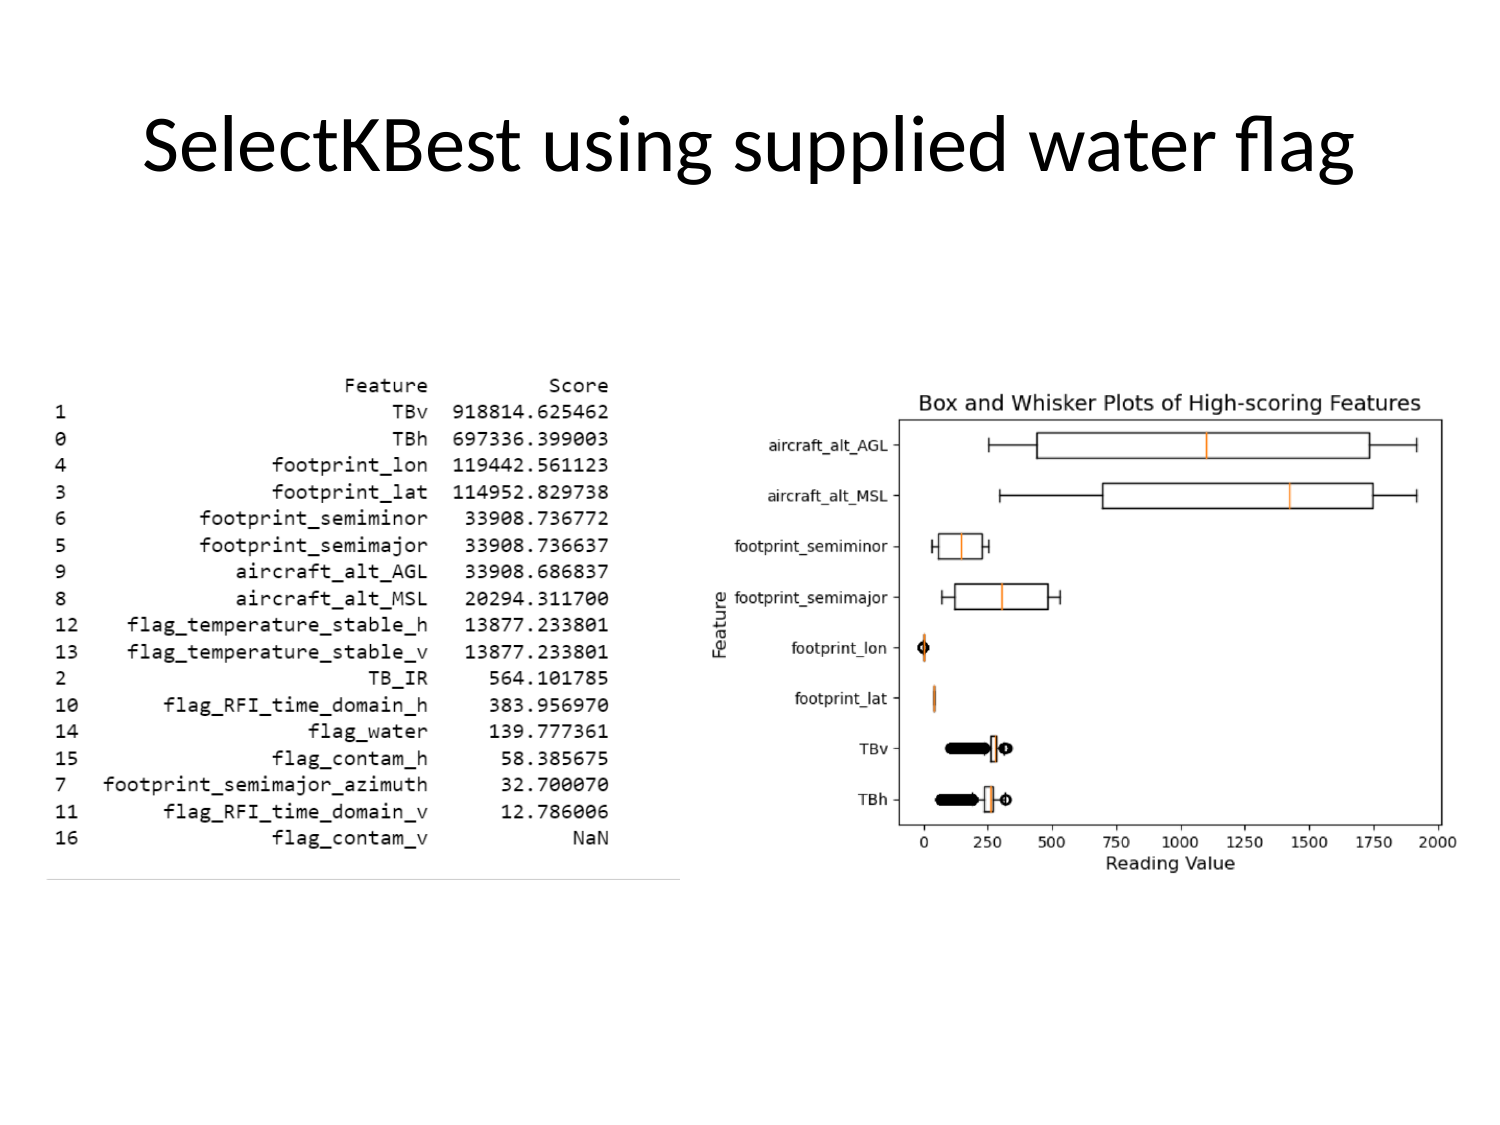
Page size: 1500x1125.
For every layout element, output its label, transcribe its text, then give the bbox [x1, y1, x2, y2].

title SelectKBest using supplied water flag [75, 45, 1425, 233]
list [712, 374, 1466, 888]
picture [12, 362, 680, 880]
